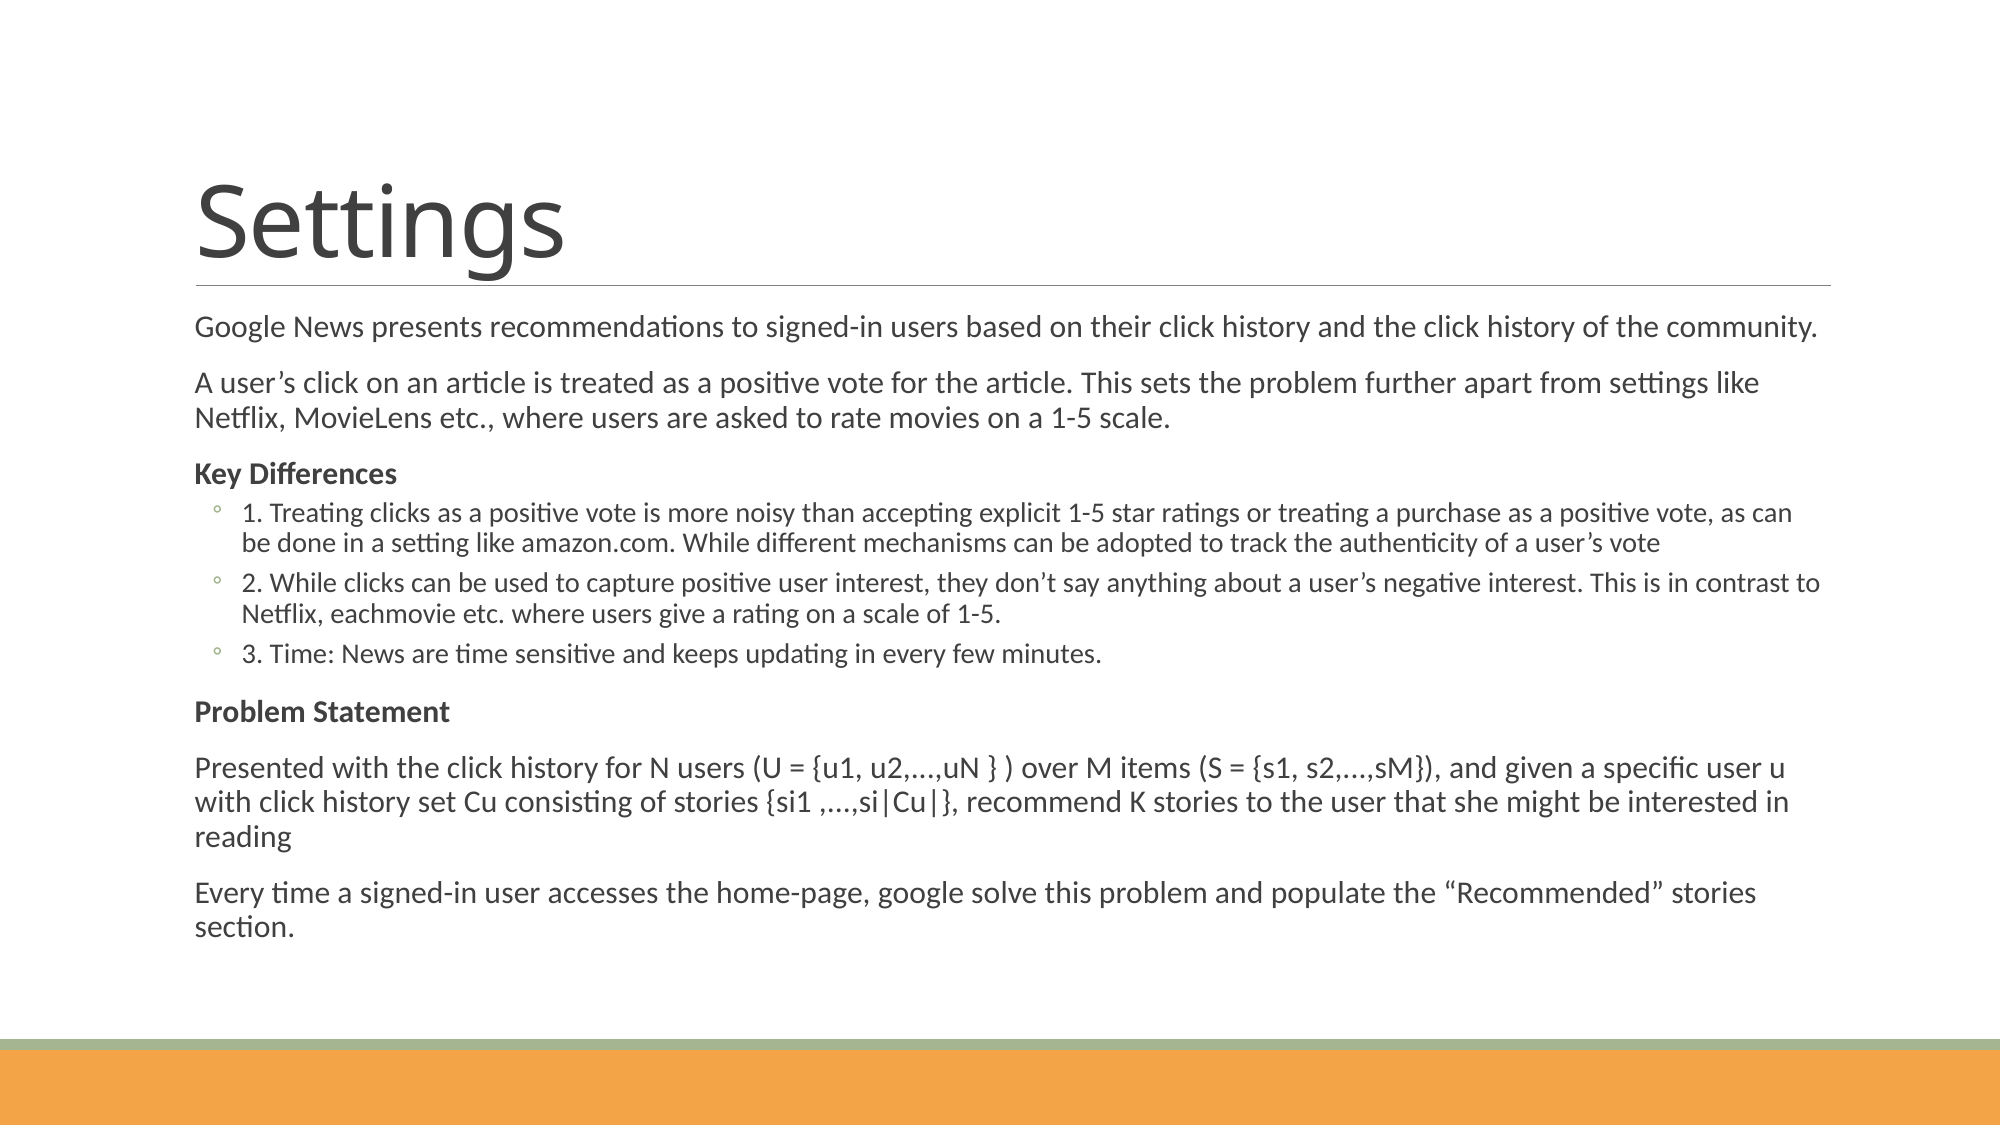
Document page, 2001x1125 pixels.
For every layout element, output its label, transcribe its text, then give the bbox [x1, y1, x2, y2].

title Settings [180, 47, 1830, 285]
list Google News presents recommendations to signed-in users based on their click history and the click history of the community. A user’s click on an article is treated as a positive vote for the article. This sets the problem further apart from settings like Netflix, MovieLens etc., where users are asked to rate movies on a 1-5 scale. Key Differences 1. Treating clicks as a positive vote is more noisy than accepting explicit 1-5 star ratings or treating a purchase as a positive vote, as can be done in a setting like amazon.com. While different mechanisms can be adopted to track the authenticity of a user’s vote 2. While clicks can be used to capture positive user interest, they don’t say anything about a user’s negative interest. This is in contrast to Netflix, eachmovie etc. where users give a rating on a scale of 1-5. 3. Time: News are time sensitive and keeps updating in every few minutes. Problem Statement Presented with the click history for N users (U = {u1, u2,...,uN } ) over M items (S = {s1, s2,...,sM}), and given a specific user u with click history set Cu consisting of stories {si1 ,...,si|Cu|}, recommend K stories to the user that she might be interested in reading Every time a signed-in user accesses the home-page, google solve this problem and populate the “Recommended” stories section. [180, 302, 1830, 963]
